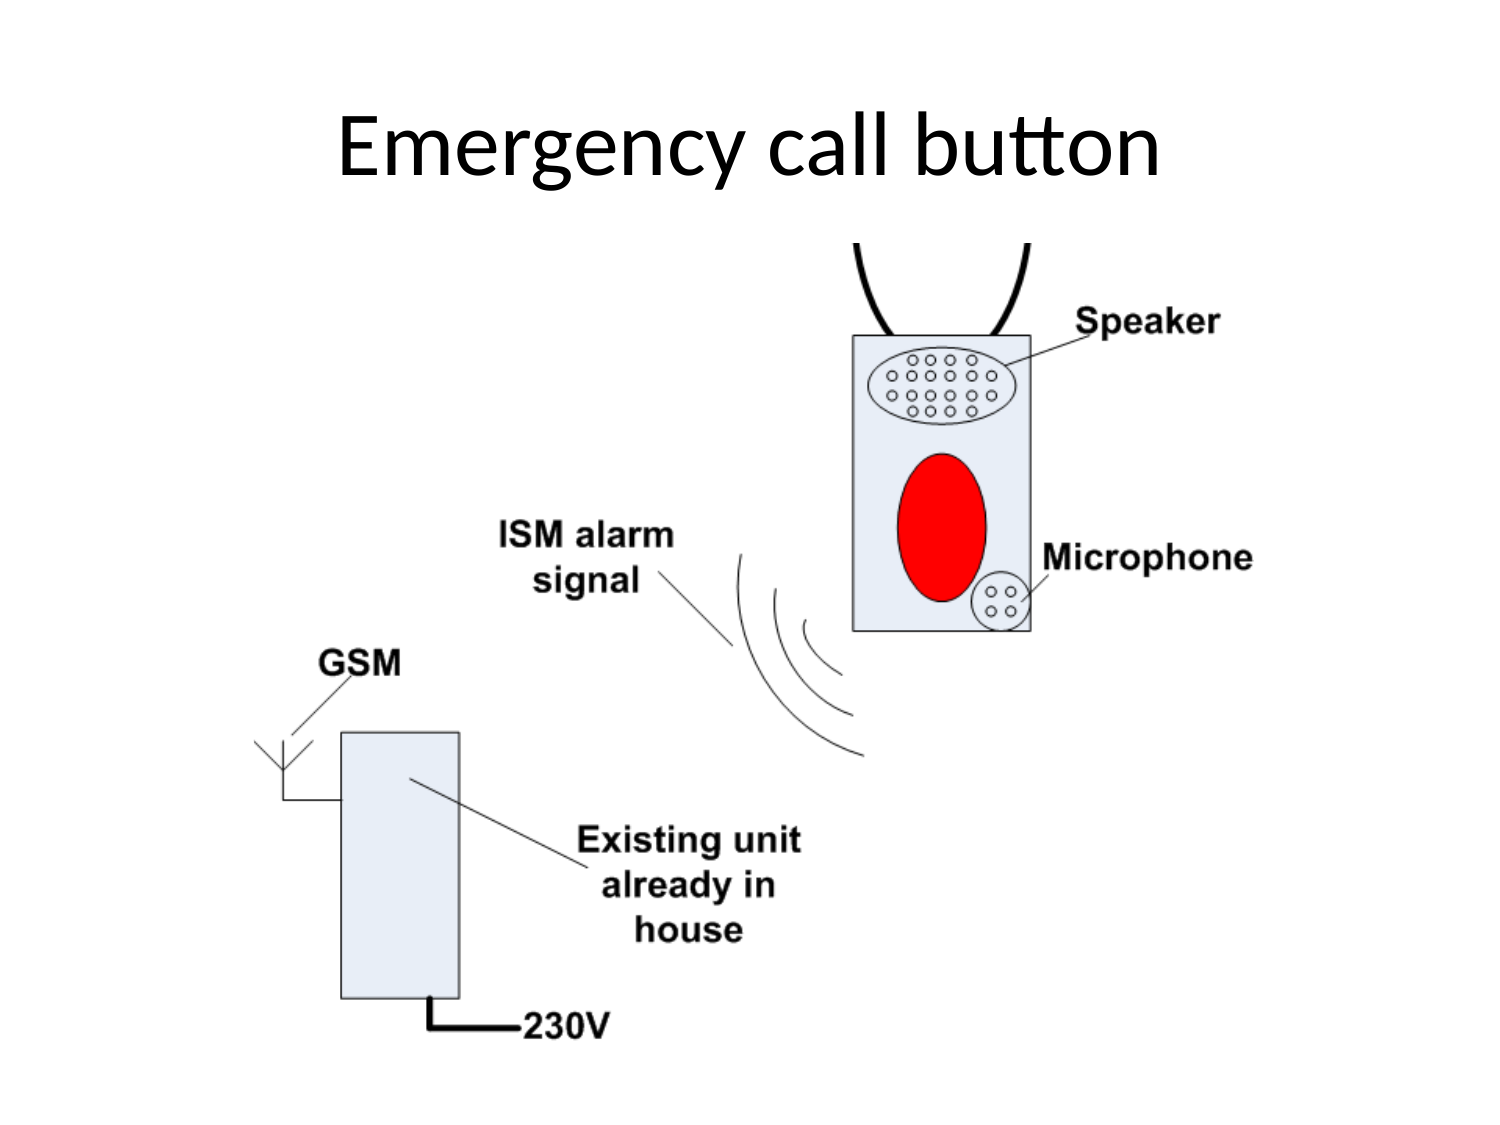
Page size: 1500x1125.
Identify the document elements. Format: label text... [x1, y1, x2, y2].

title Emergency call button [75, 45, 1425, 233]
picture [253, 243, 1255, 1050]
